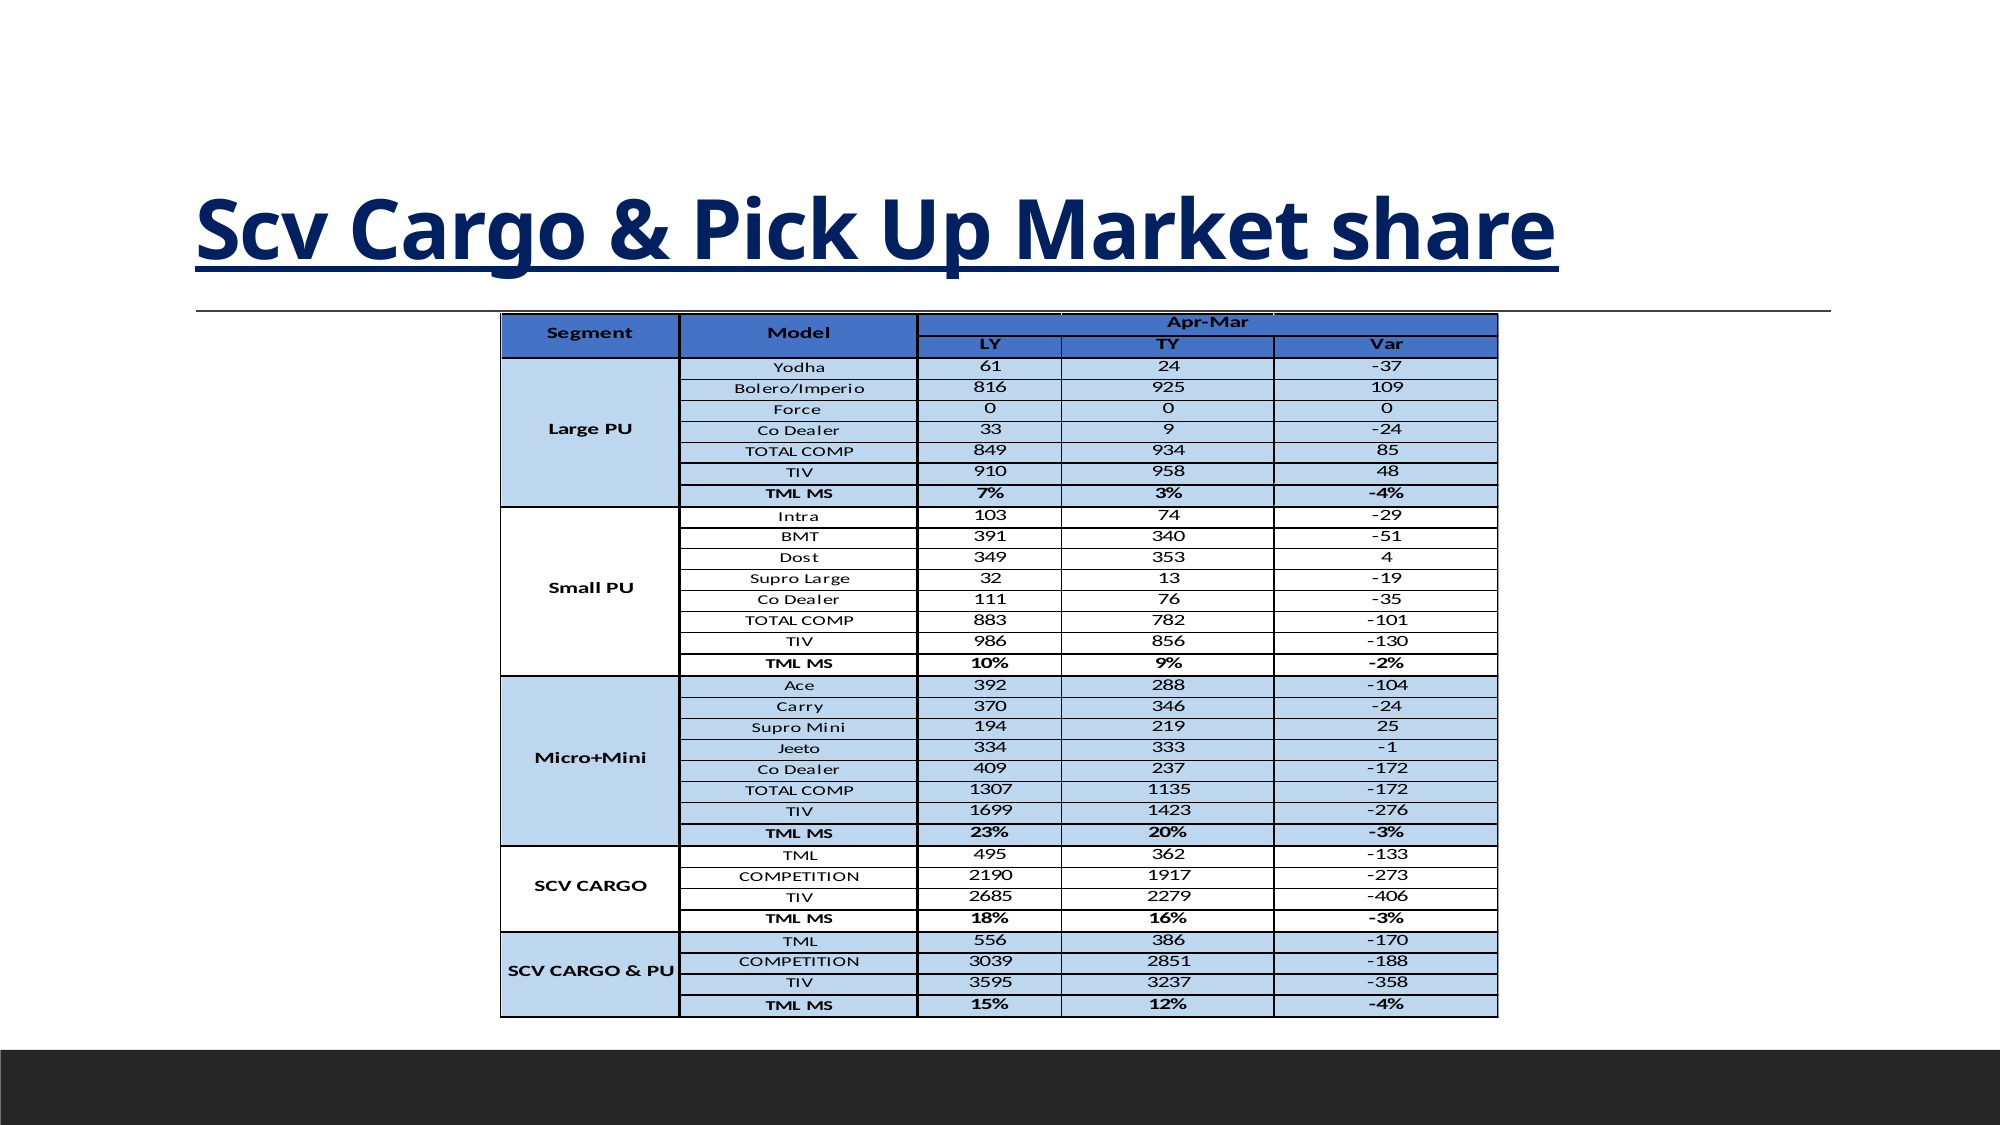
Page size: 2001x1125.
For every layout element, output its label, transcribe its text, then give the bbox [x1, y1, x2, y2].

title Scv Cargo & Pick Up Market share [180, 47, 1830, 285]
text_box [499, 313, 1501, 1019]
